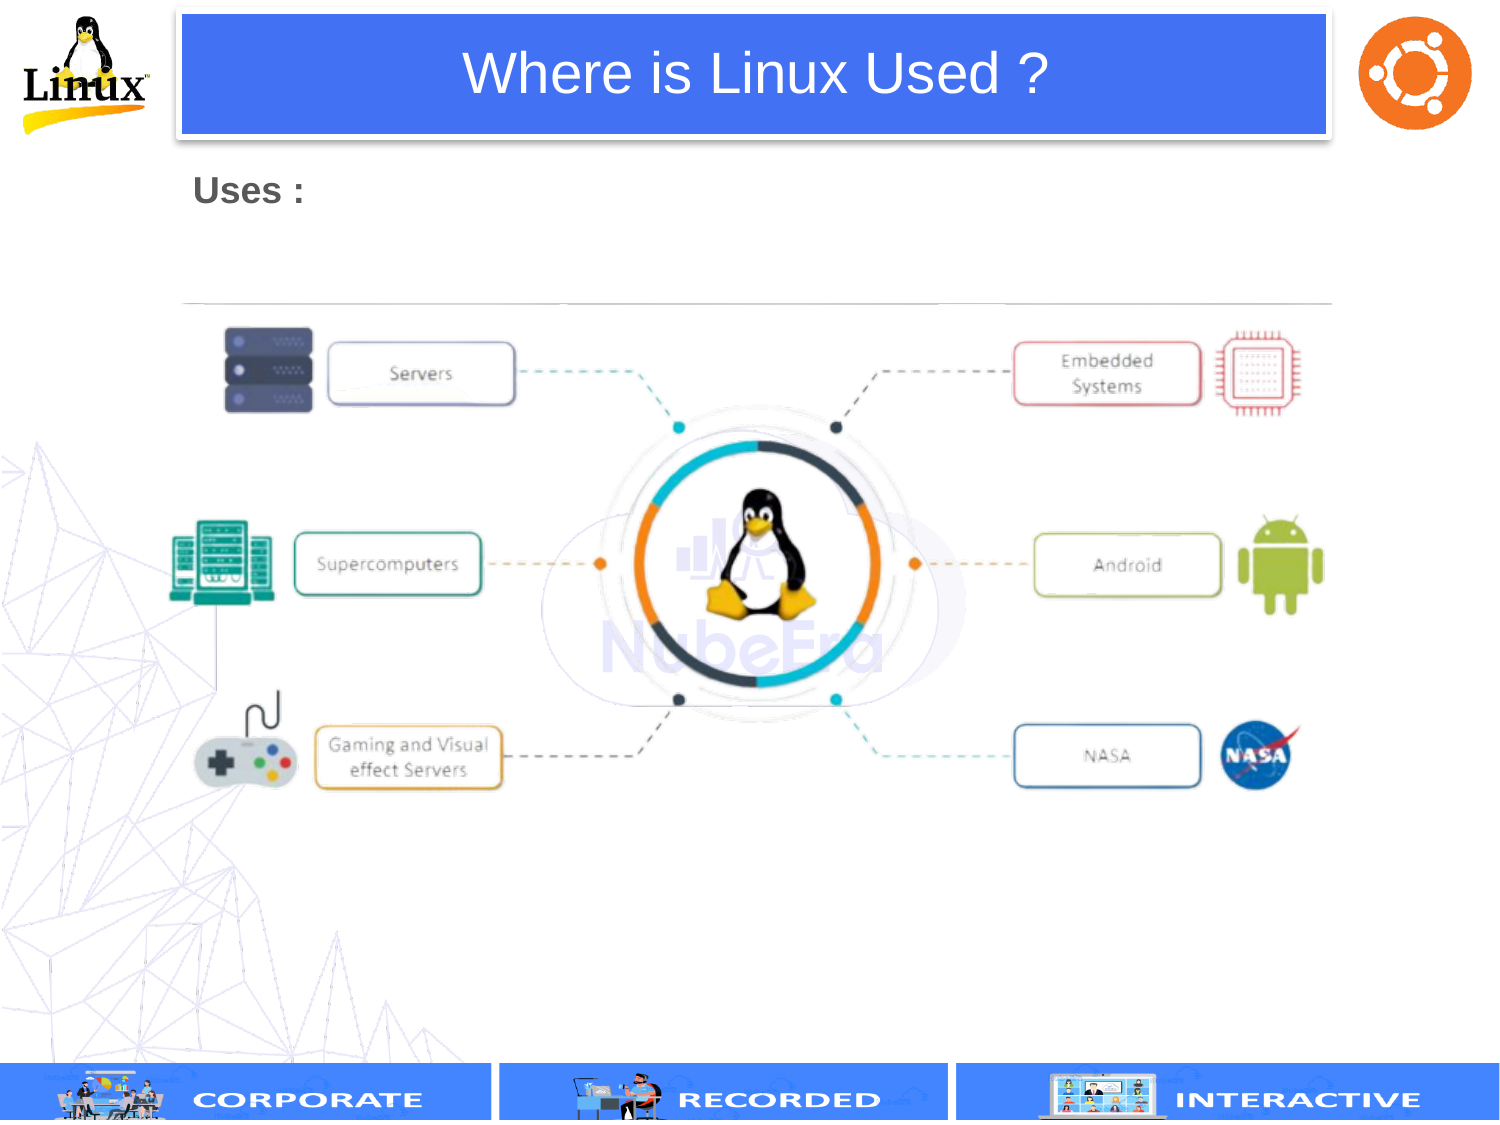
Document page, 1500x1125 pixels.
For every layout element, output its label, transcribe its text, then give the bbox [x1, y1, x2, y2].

picture [1352, 10, 1478, 136]
list Uses : [177, 148, 1329, 302]
list Uses : [177, 829, 1329, 1053]
picture [0, 303, 1500, 1120]
title Where is Linux Used ? [185, 10, 1329, 136]
picture [23, 10, 150, 136]
